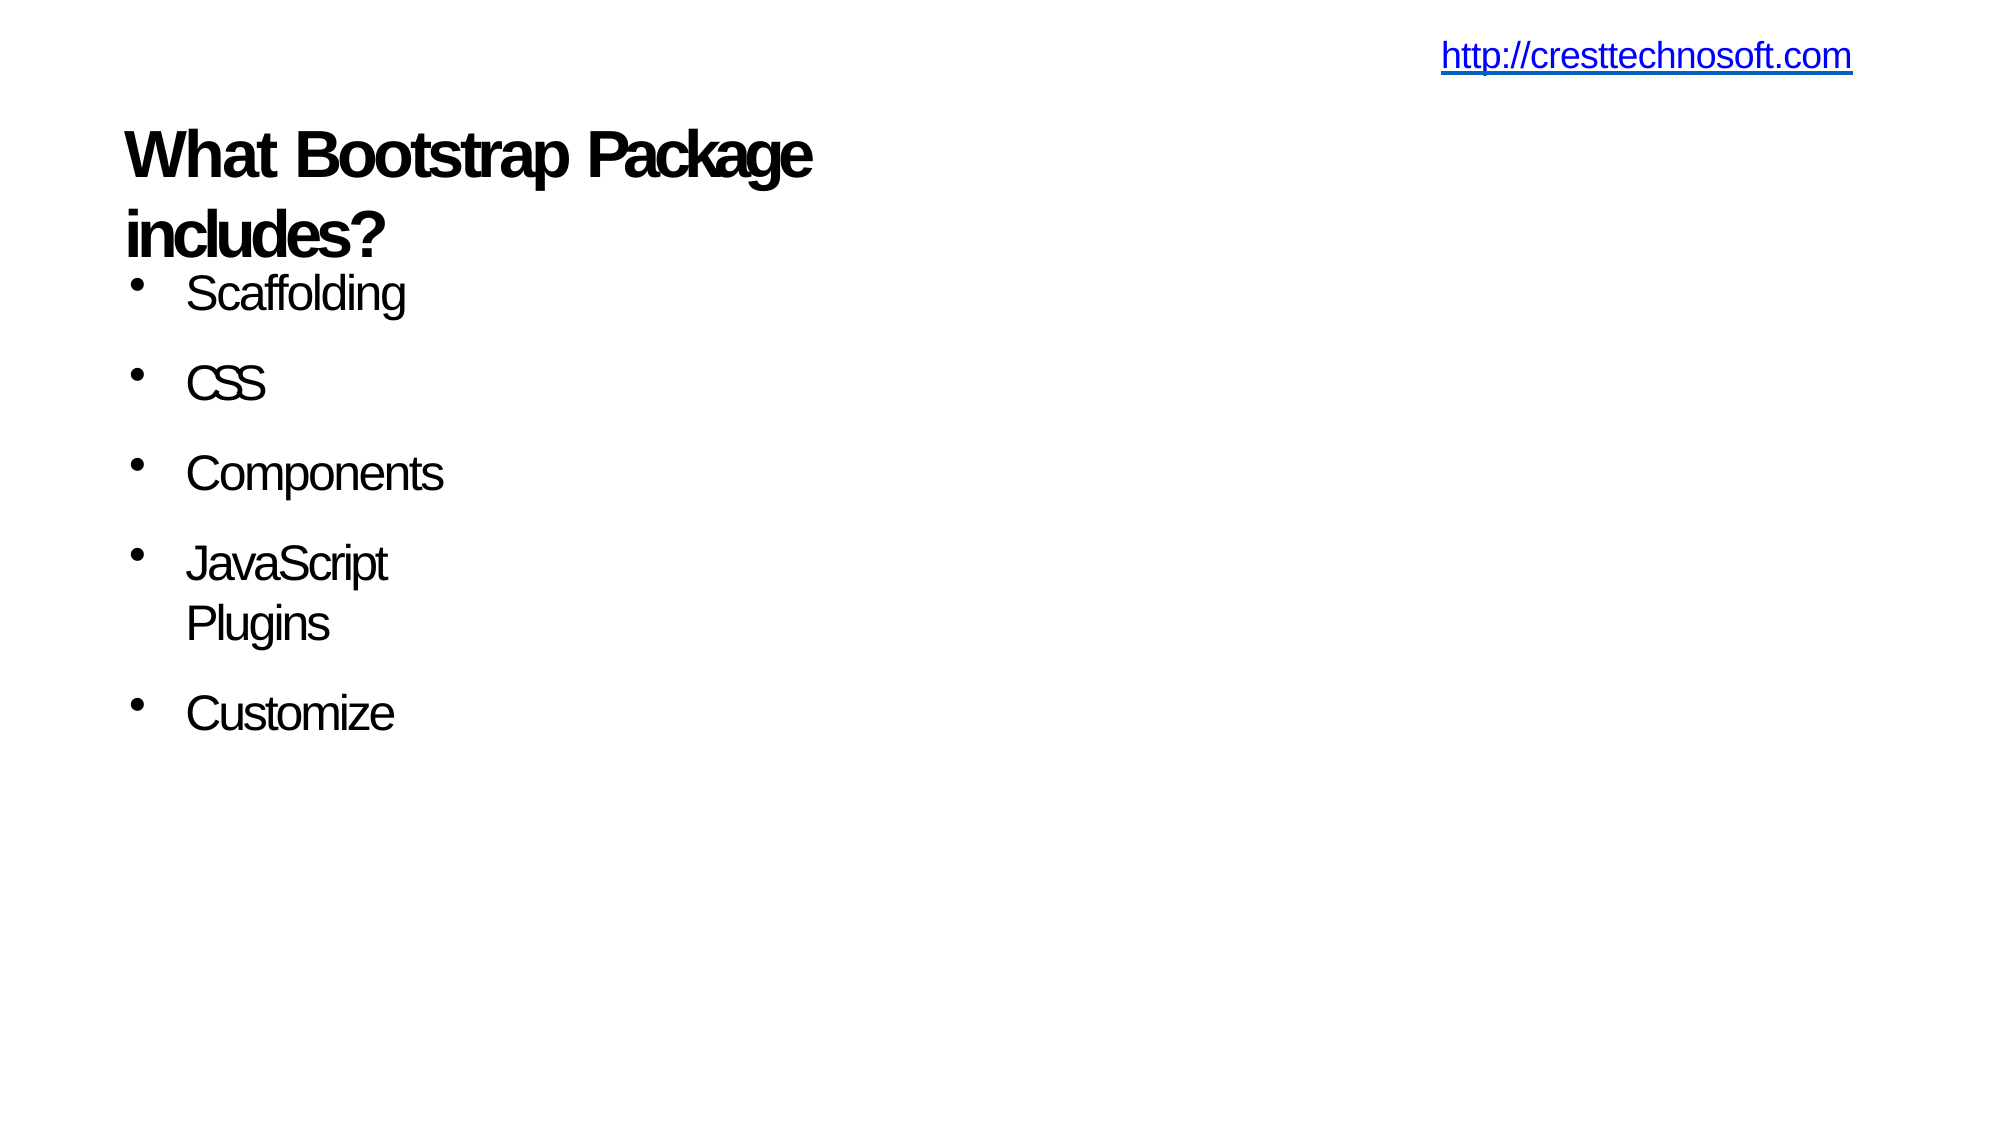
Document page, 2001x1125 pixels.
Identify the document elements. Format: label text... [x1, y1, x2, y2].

text_box http://cresttechnosoft.com [1439, 29, 1858, 77]
title What Bootstrap Package includes? [122, 108, 1079, 299]
text_box Scaffolding CSS Components JavaScript Plugins Customize [127, 228, 544, 741]
